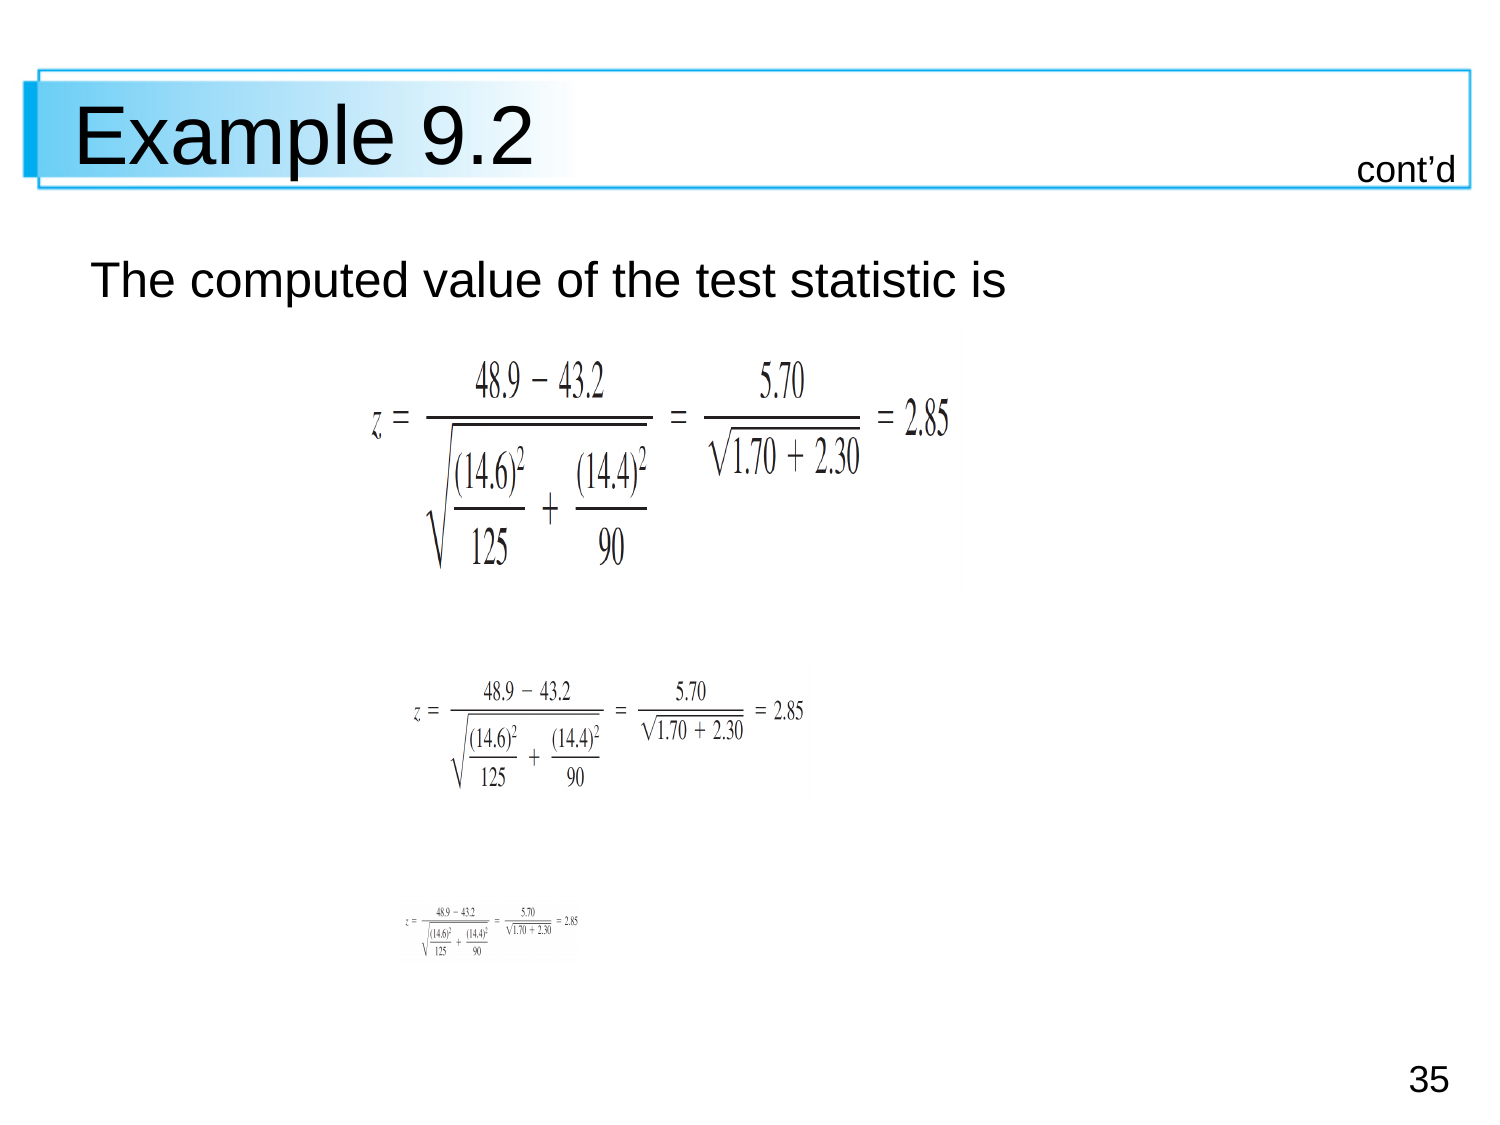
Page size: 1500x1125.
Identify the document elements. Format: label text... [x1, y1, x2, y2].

picture [14, 62, 58, 200]
title Example 9.2 [58, 37, 1409, 225]
list The computed value of the test statistic is [75, 239, 1425, 1103]
picture [399, 899, 582, 962]
picture [1409, 62, 1476, 137]
picture [349, 324, 963, 592]
picture [399, 662, 813, 800]
text_box cont’d [1341, 137, 1480, 221]
